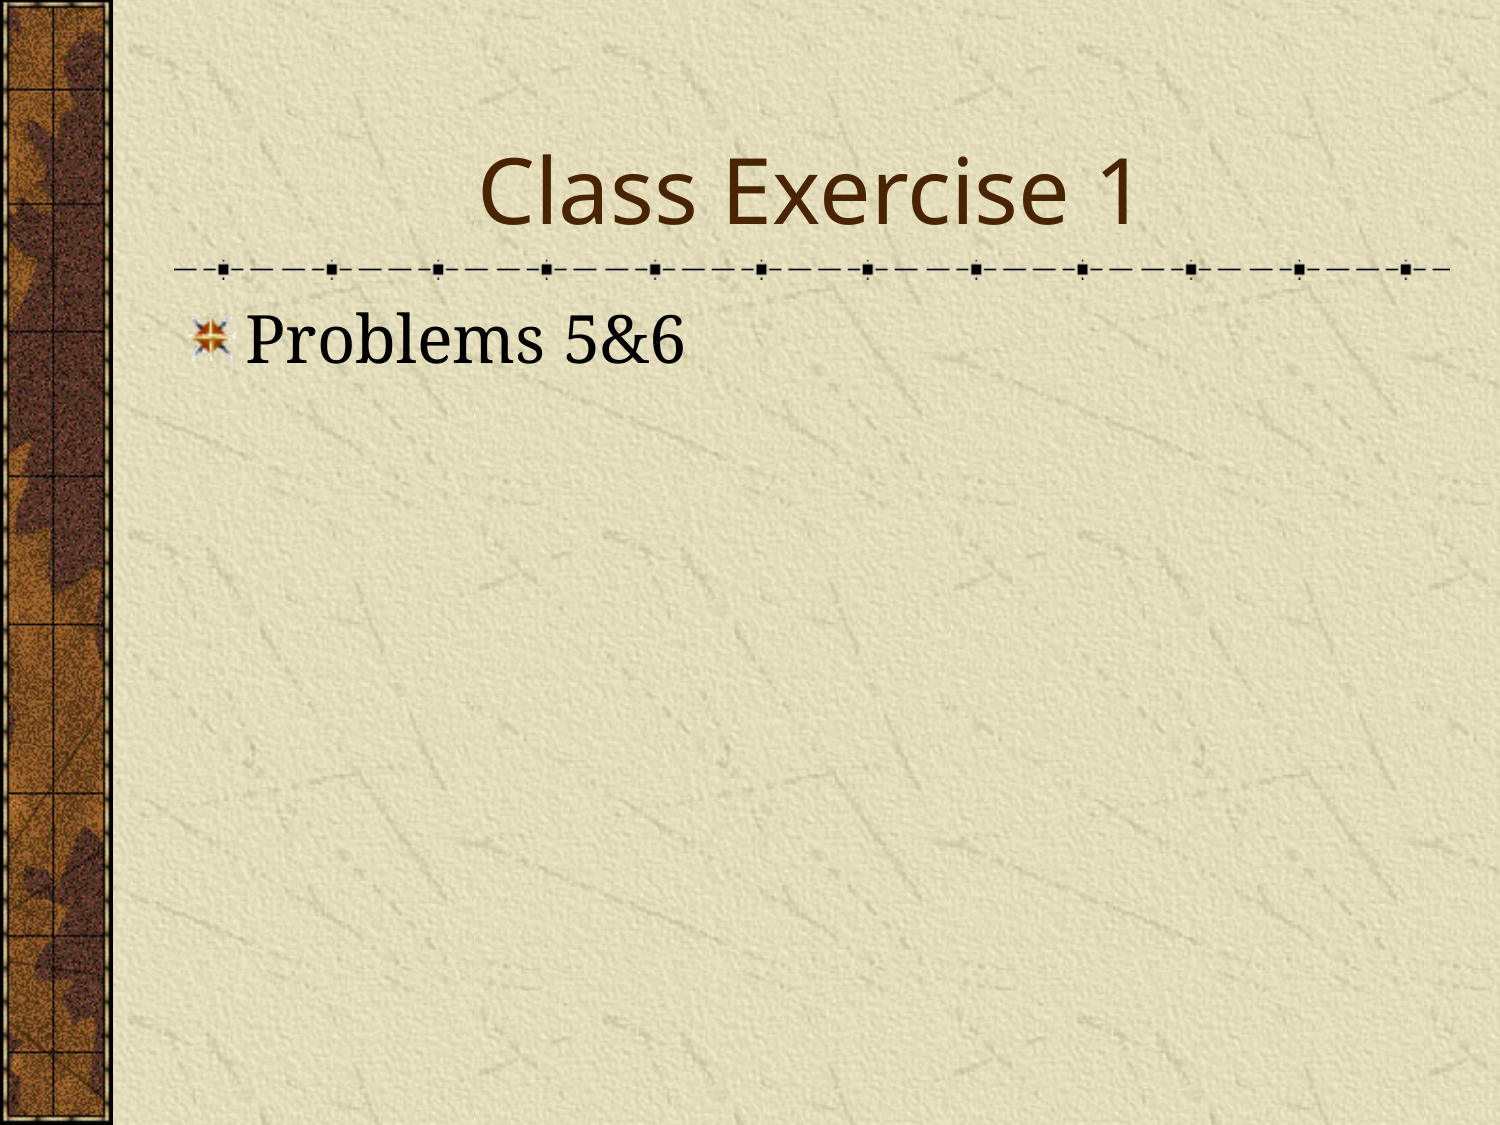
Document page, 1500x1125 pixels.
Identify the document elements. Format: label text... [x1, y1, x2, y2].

title Class Exercise 1 [174, 62, 1451, 251]
list Problems 5&6 [173, 289, 1449, 965]
picture [0, 0, 1500, 1125]
